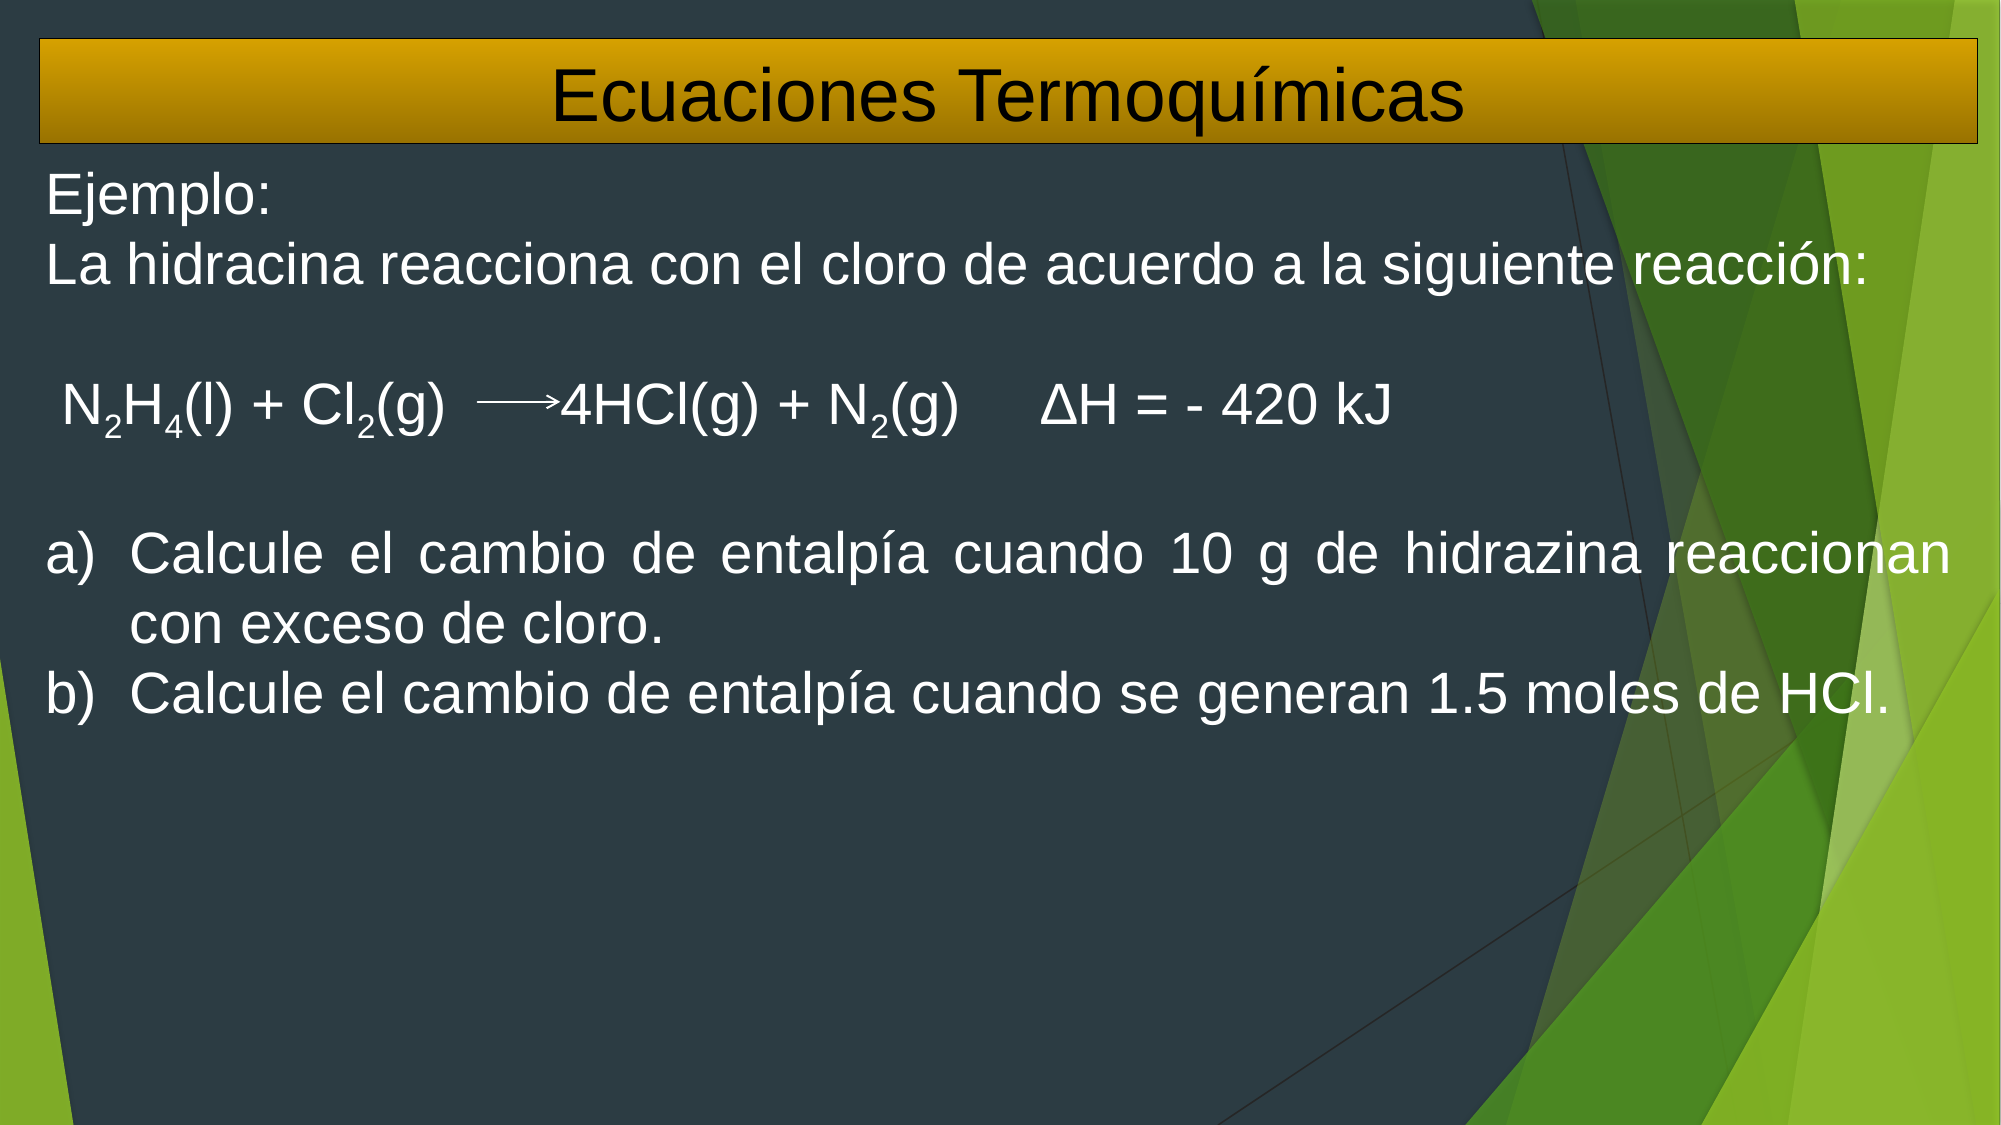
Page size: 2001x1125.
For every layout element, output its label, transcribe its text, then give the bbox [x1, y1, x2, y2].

text_box Ejemplo: La hidracina reacciona con el cloro de acuerdo a la siguiente reacción: N2H4(l) + Cl2(g) 4HCl(g) + N2(g) ∆H = - 420 kJ Calcule el cambio de entalpía cuando 10 g de hidrazina reaccionan con exceso de cloro. Calcule el cambio de entalpía cuando se generan 1.5 moles de HCl. [30, 148, 1970, 733]
text_box Ecuaciones Termoquímicas [39, 38, 1978, 144]
